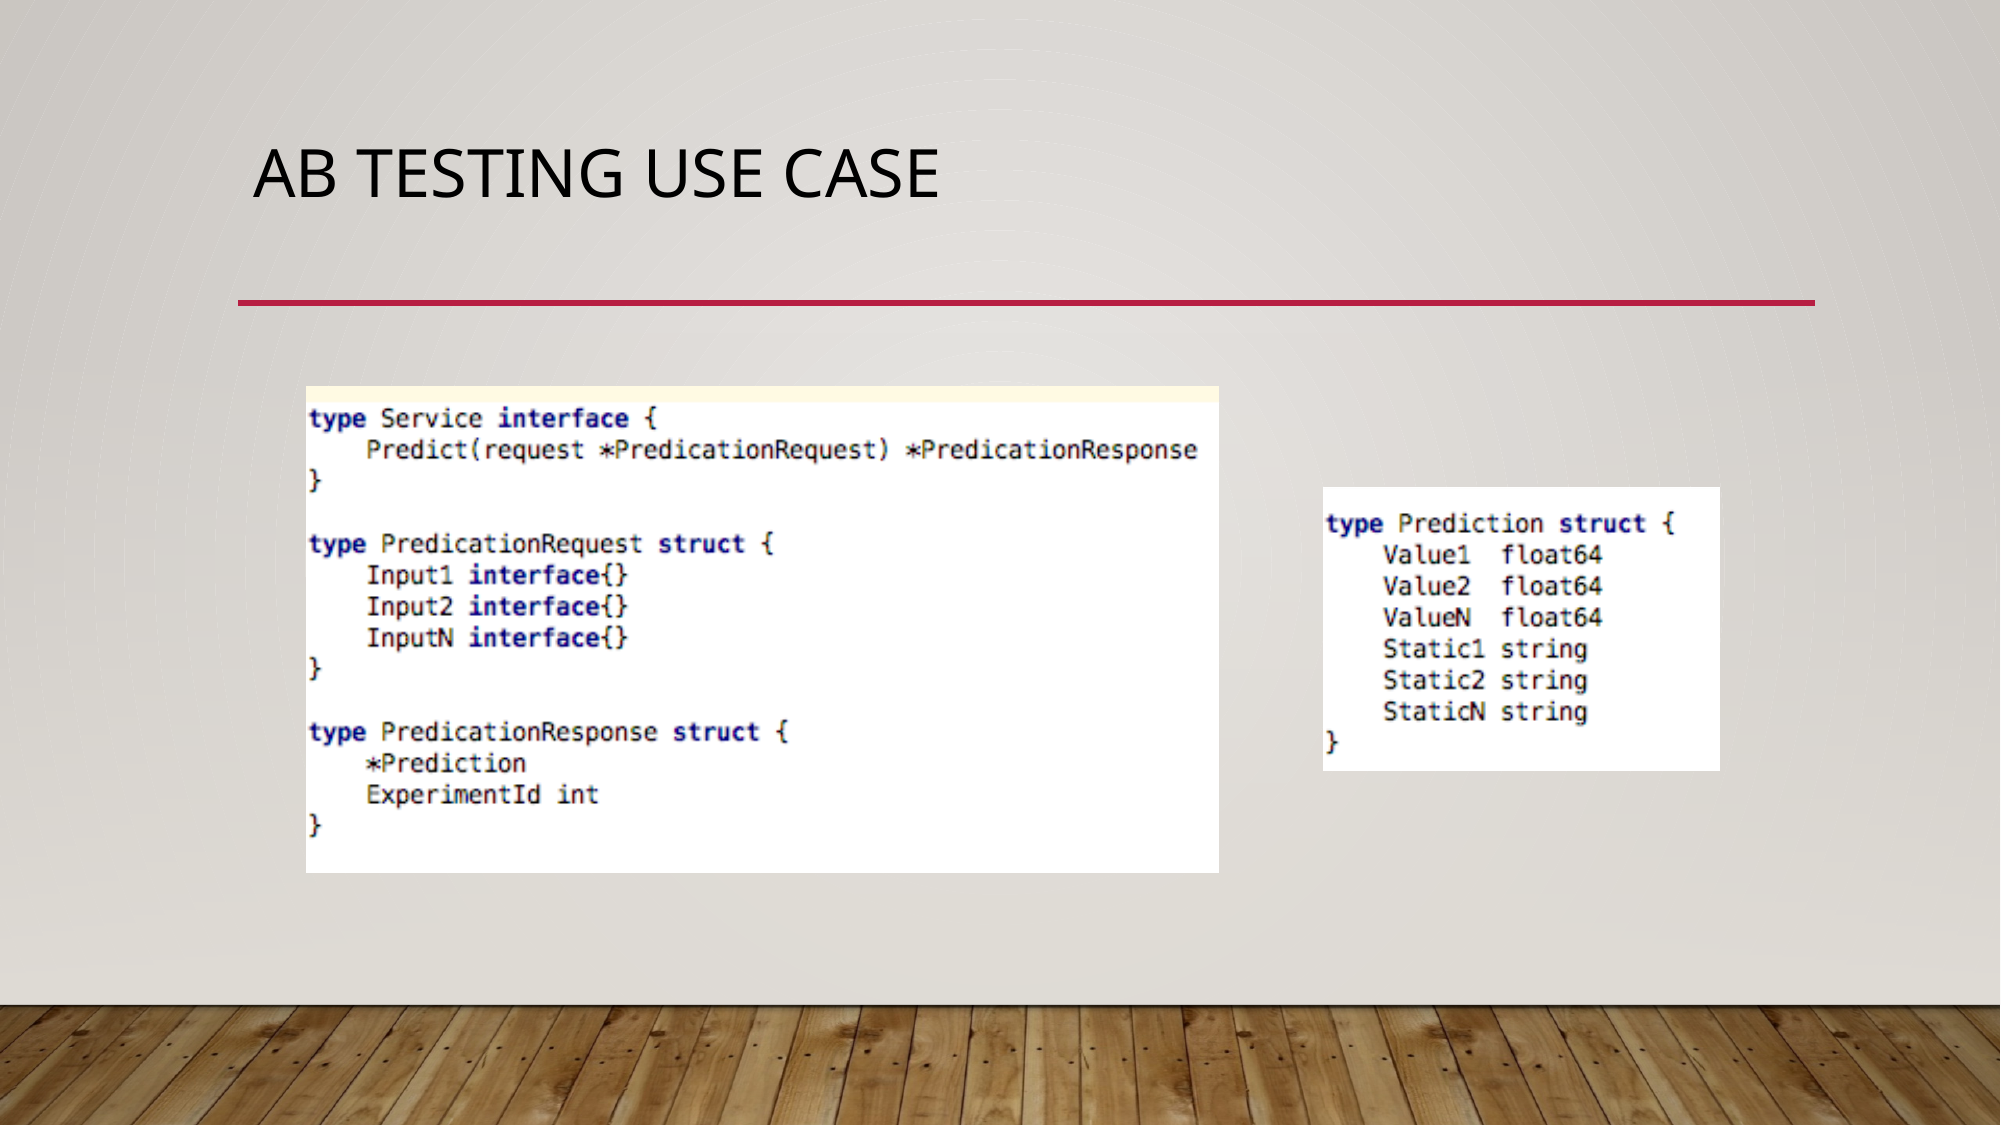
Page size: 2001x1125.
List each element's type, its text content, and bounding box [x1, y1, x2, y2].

title AB testing use case [238, 131, 1814, 305]
picture [305, 386, 1219, 873]
picture [0, 1005, 2000, 1125]
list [1323, 487, 1720, 772]
